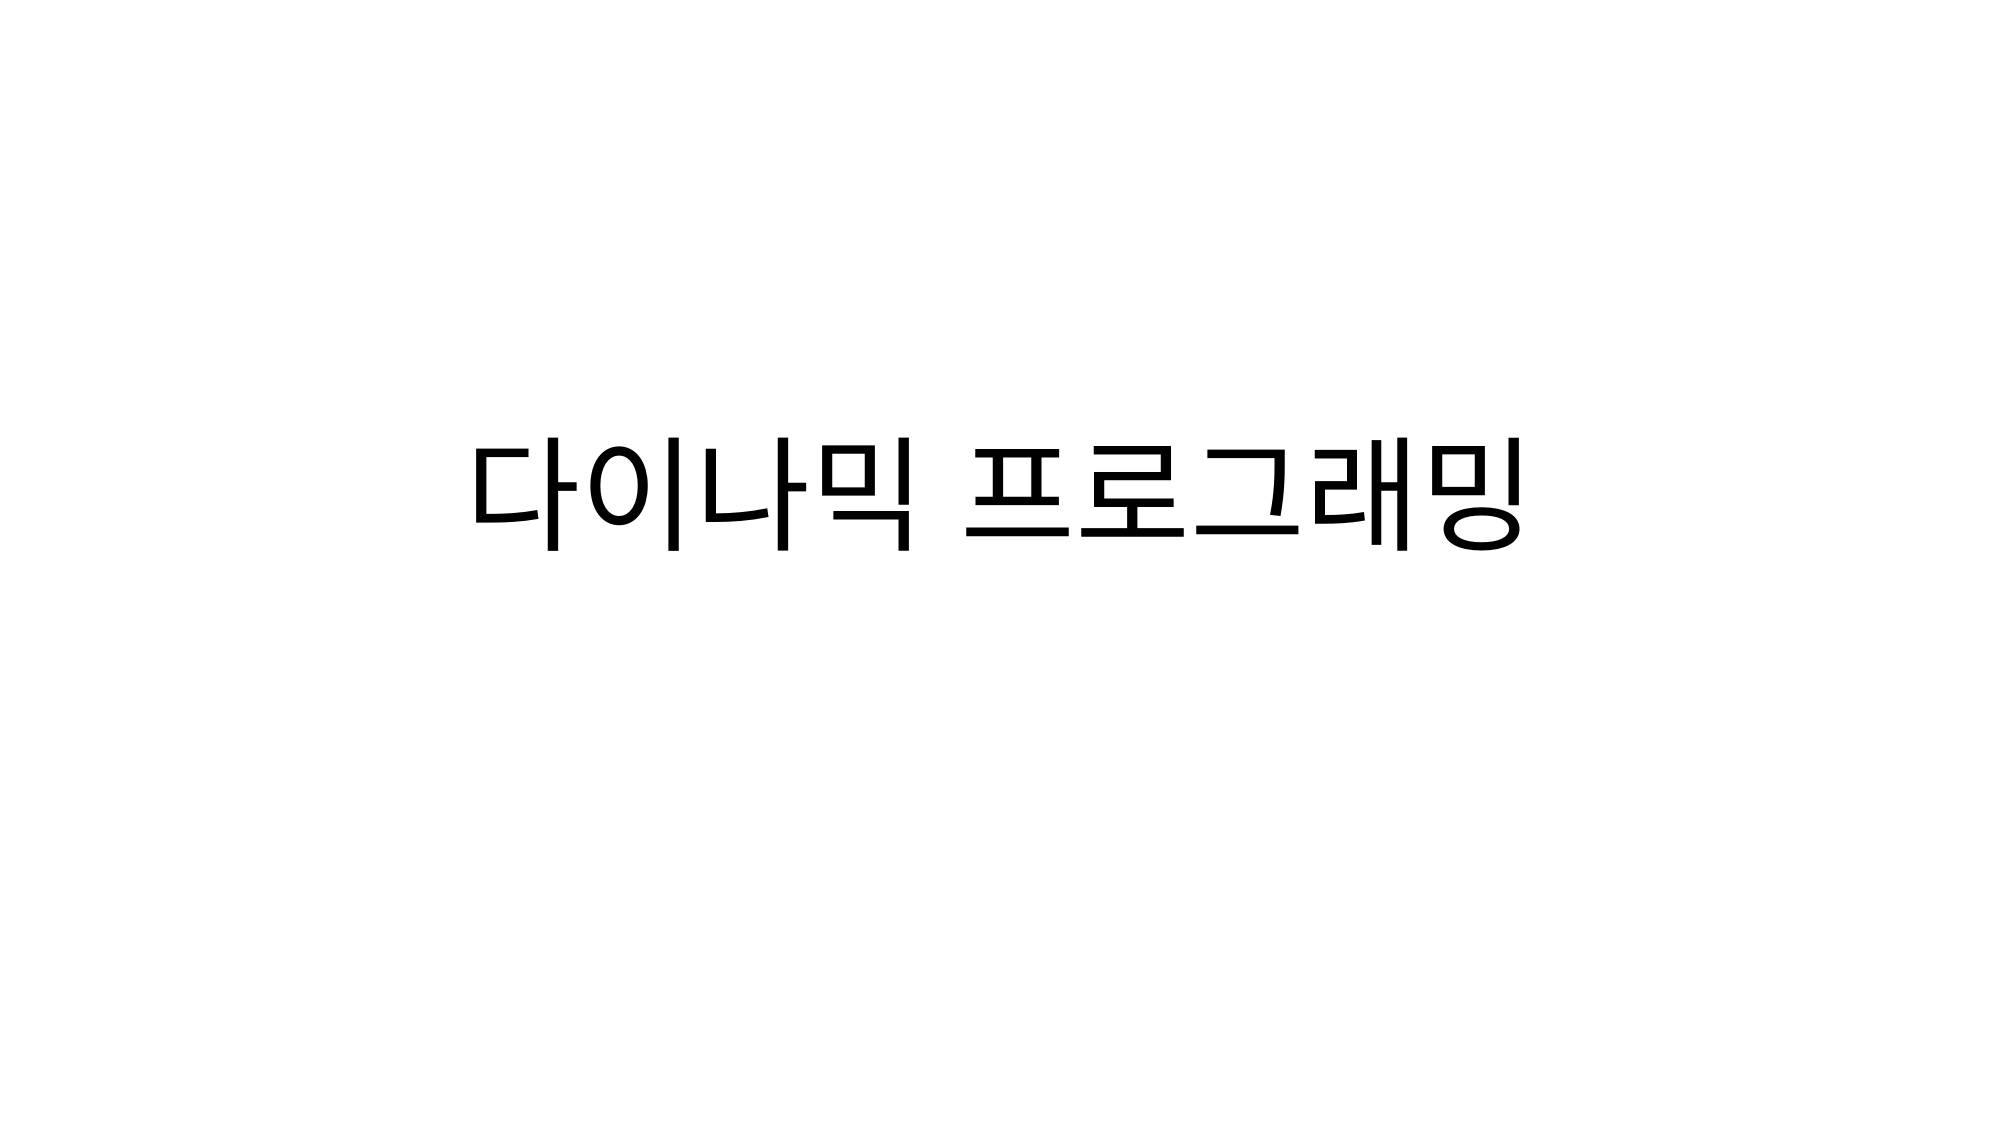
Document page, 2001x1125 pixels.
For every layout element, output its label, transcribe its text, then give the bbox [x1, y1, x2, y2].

title 다이나믹 프로그래밍 [249, 184, 1750, 576]
